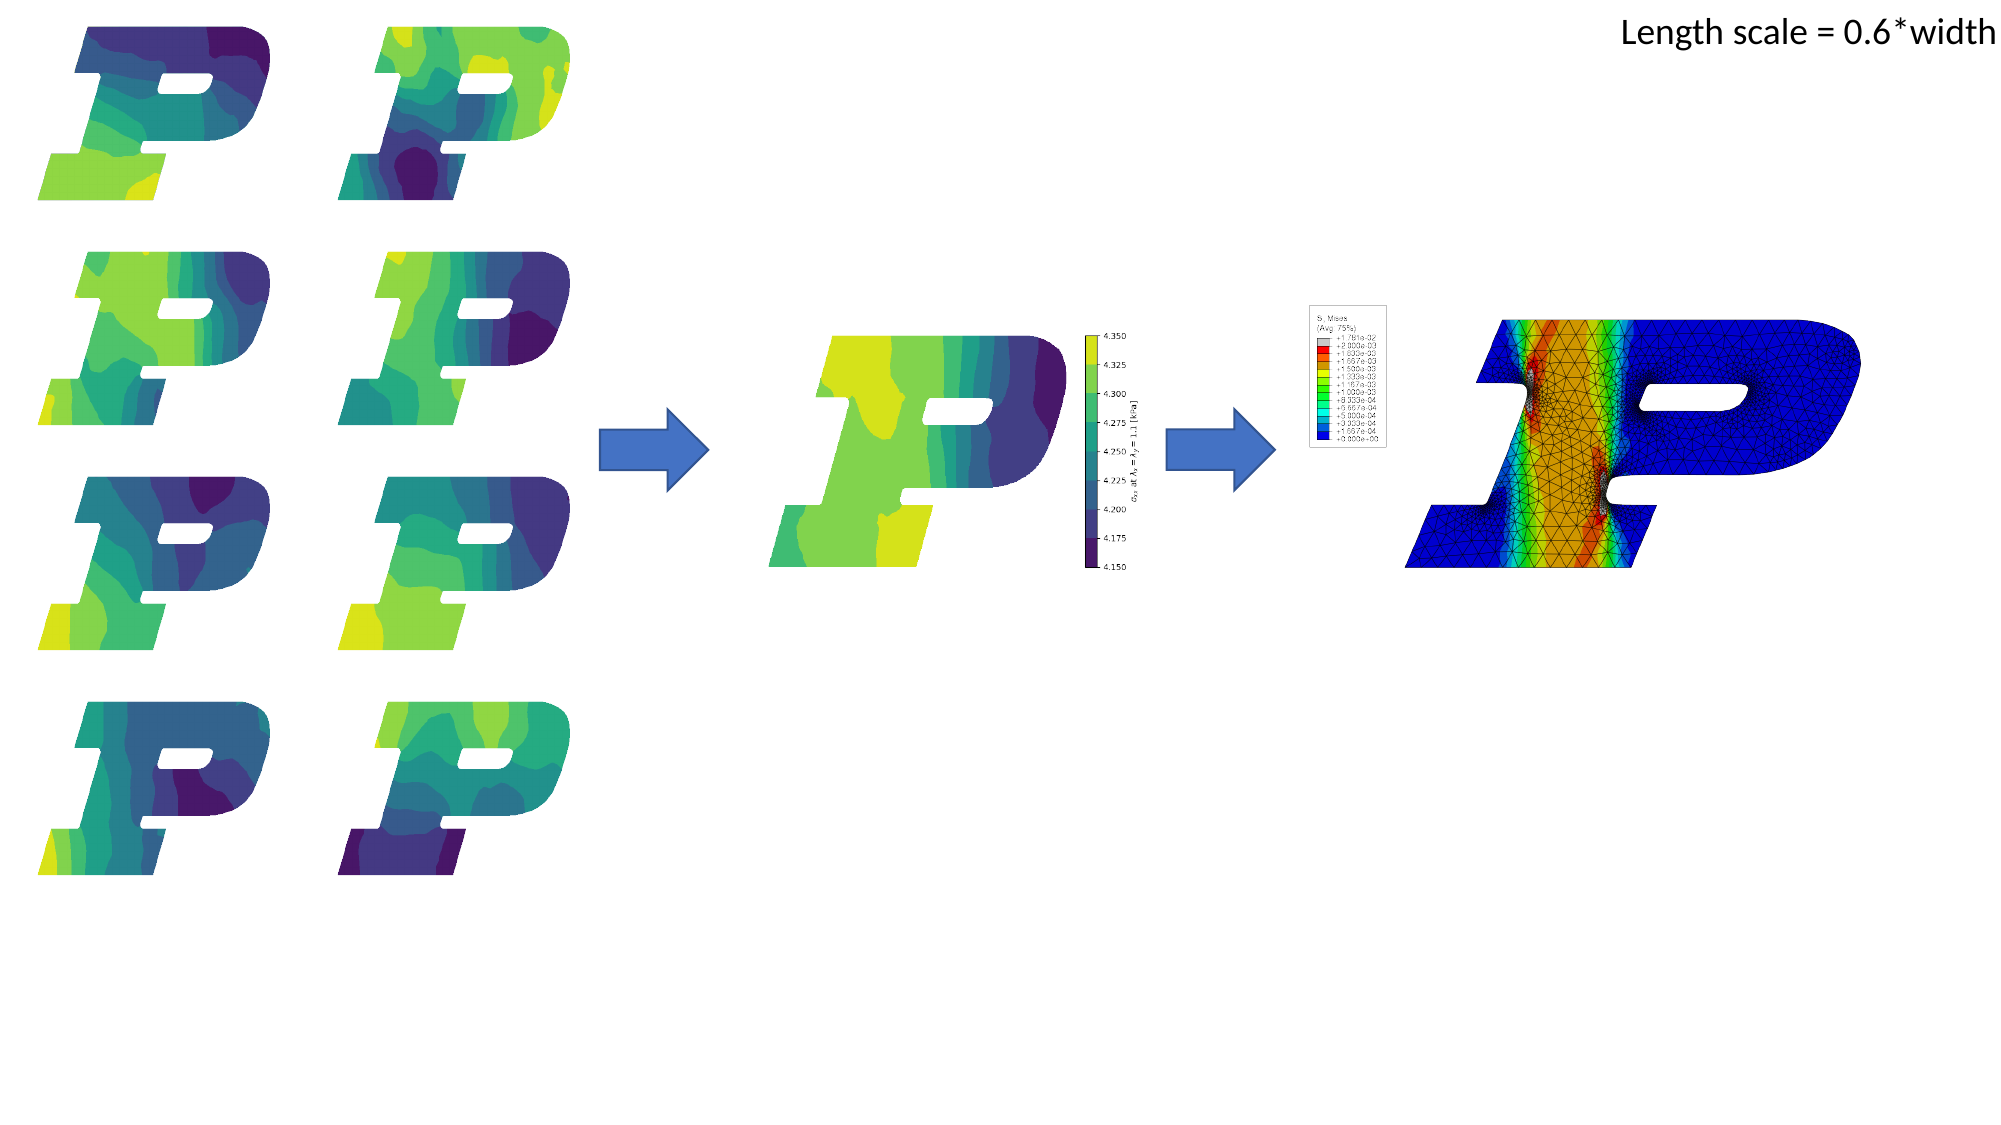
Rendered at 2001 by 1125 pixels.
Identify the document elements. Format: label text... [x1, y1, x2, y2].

picture [1296, 299, 1971, 600]
text_box [1189, 406, 1277, 493]
text_box Length scale = 0.6*width [1606, 0, 2000, 60]
text_box [600, 406, 708, 494]
picture [0, 0, 600, 900]
picture [708, 299, 1189, 600]
